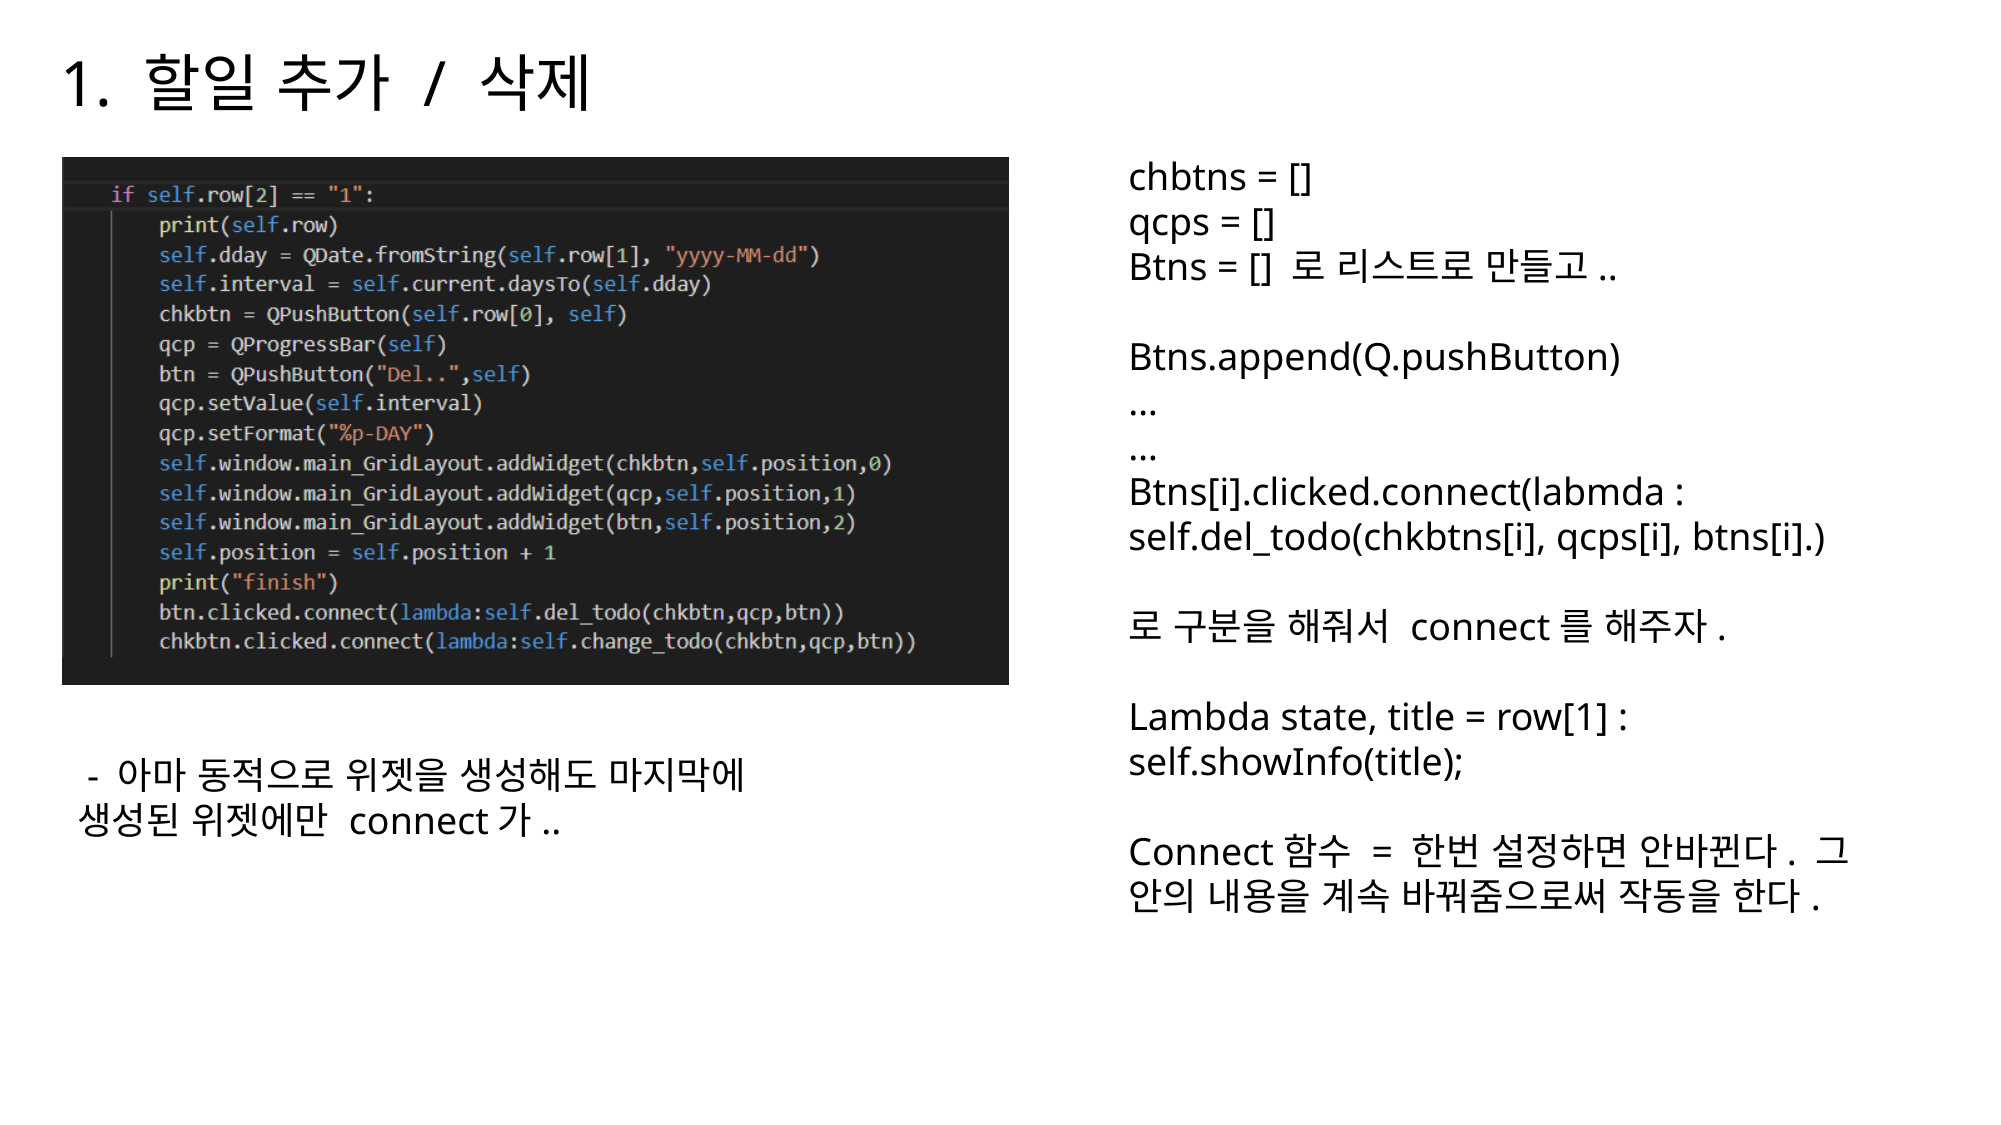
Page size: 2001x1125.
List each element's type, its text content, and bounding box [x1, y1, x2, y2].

picture [62, 157, 1009, 685]
text_box chbtns = [] qcps = [] Btns = [] 로 리스트로 만들고.. Btns.append(Q.pushButton) … … Btns[i].clicked.connect(labmda : self.del_todo(chkbtns[i], qcps[i], btns[i].) 로 구분을 해줘서 connect를 해주자. Lambda state, title = row[1] : self.showInfo(title); Connect함수 = 한번 설정하면 안바뀐다. 그 안의 내용을 계속 바꿔줌으로써 작동을 한다. [1113, 145, 1914, 926]
text_box 1. 할일 추가 / 삭제 [45, 36, 1277, 127]
text_box - 아마 동적으로 위젯을 생성해도 마지막에 생성된 위젯에만 connect가.. [62, 744, 808, 849]
